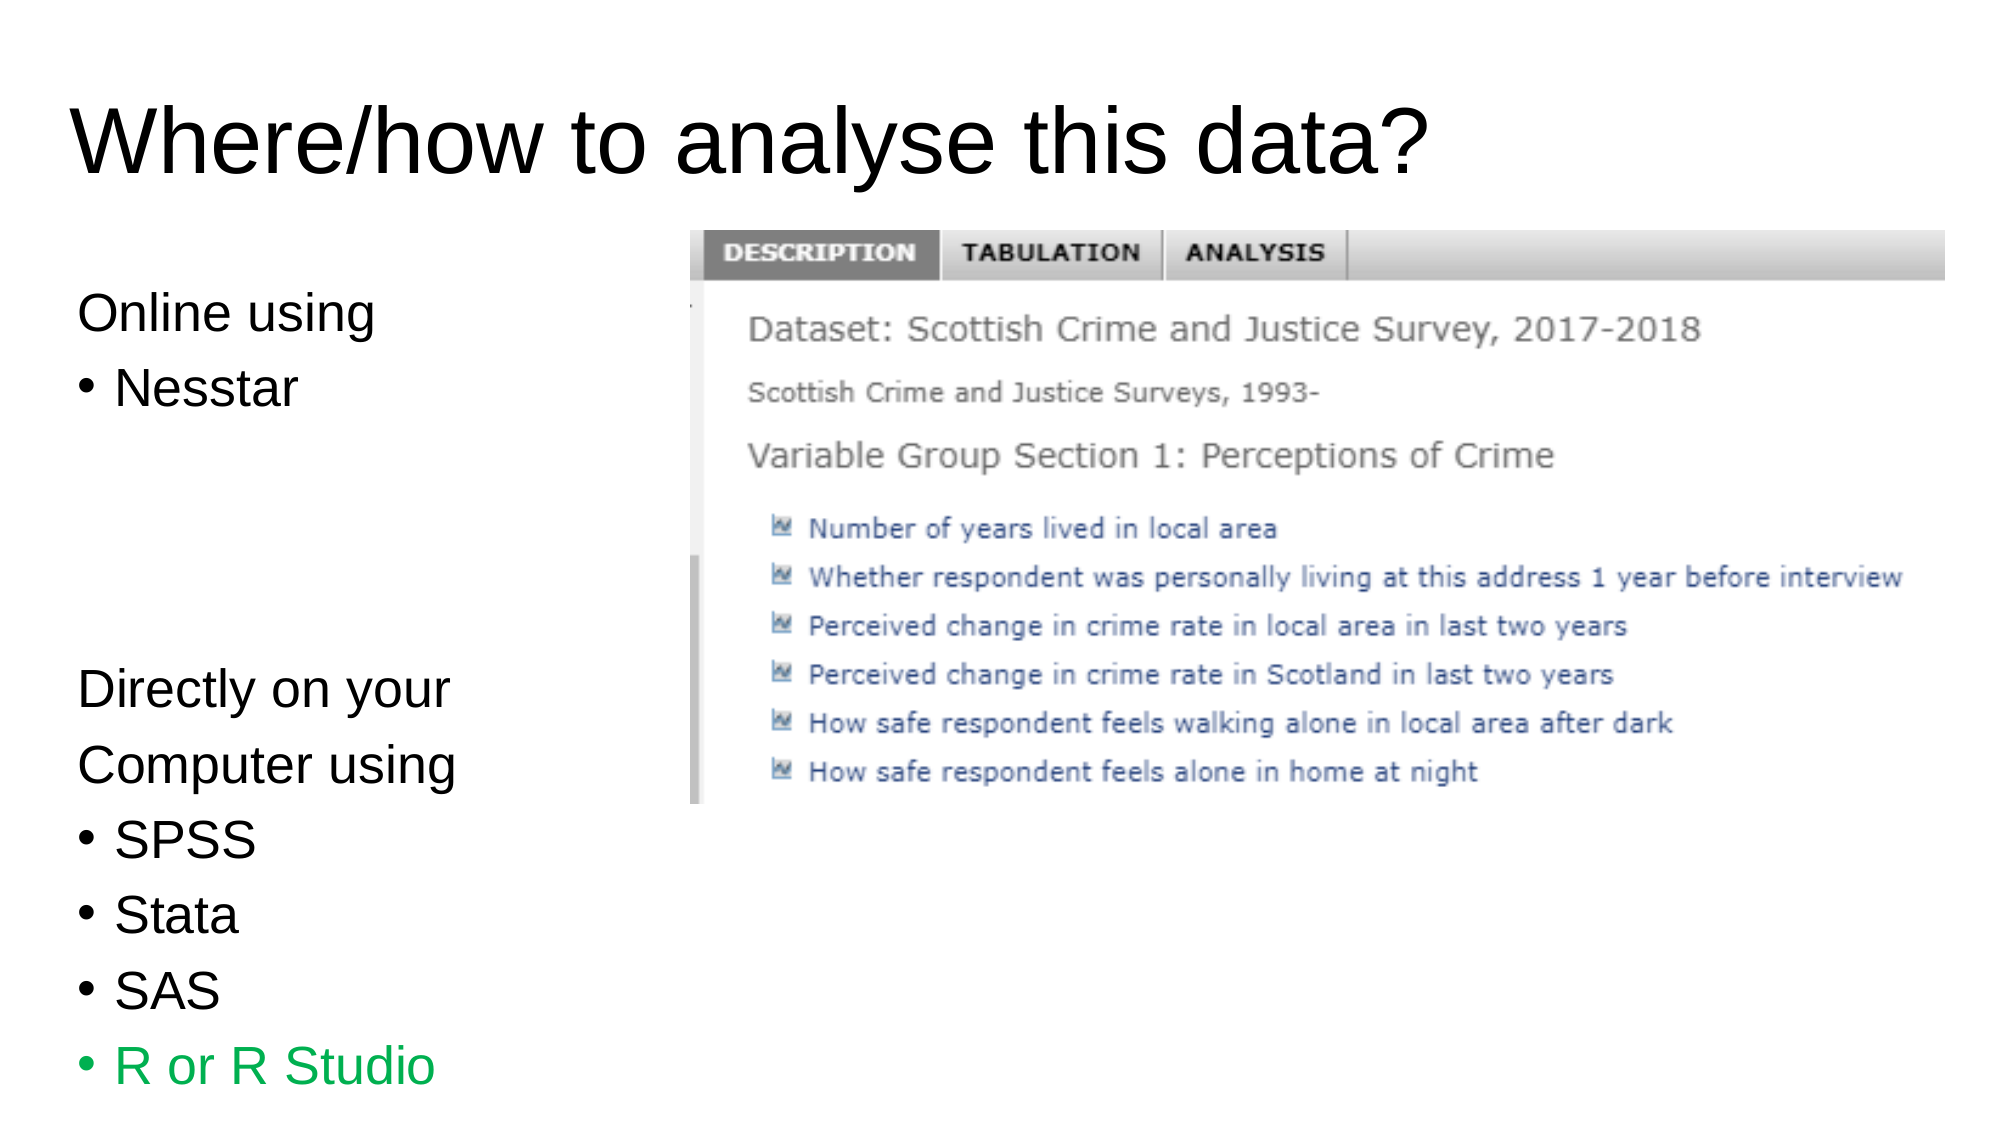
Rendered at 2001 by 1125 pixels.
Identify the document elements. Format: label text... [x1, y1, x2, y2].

title Where/how to analyse this data? [55, 42, 1855, 231]
list Online using Nesstar Directly on your Computer using SPSS Stata SAS R or R Studio [62, 269, 1863, 1113]
picture [690, 229, 1946, 805]
